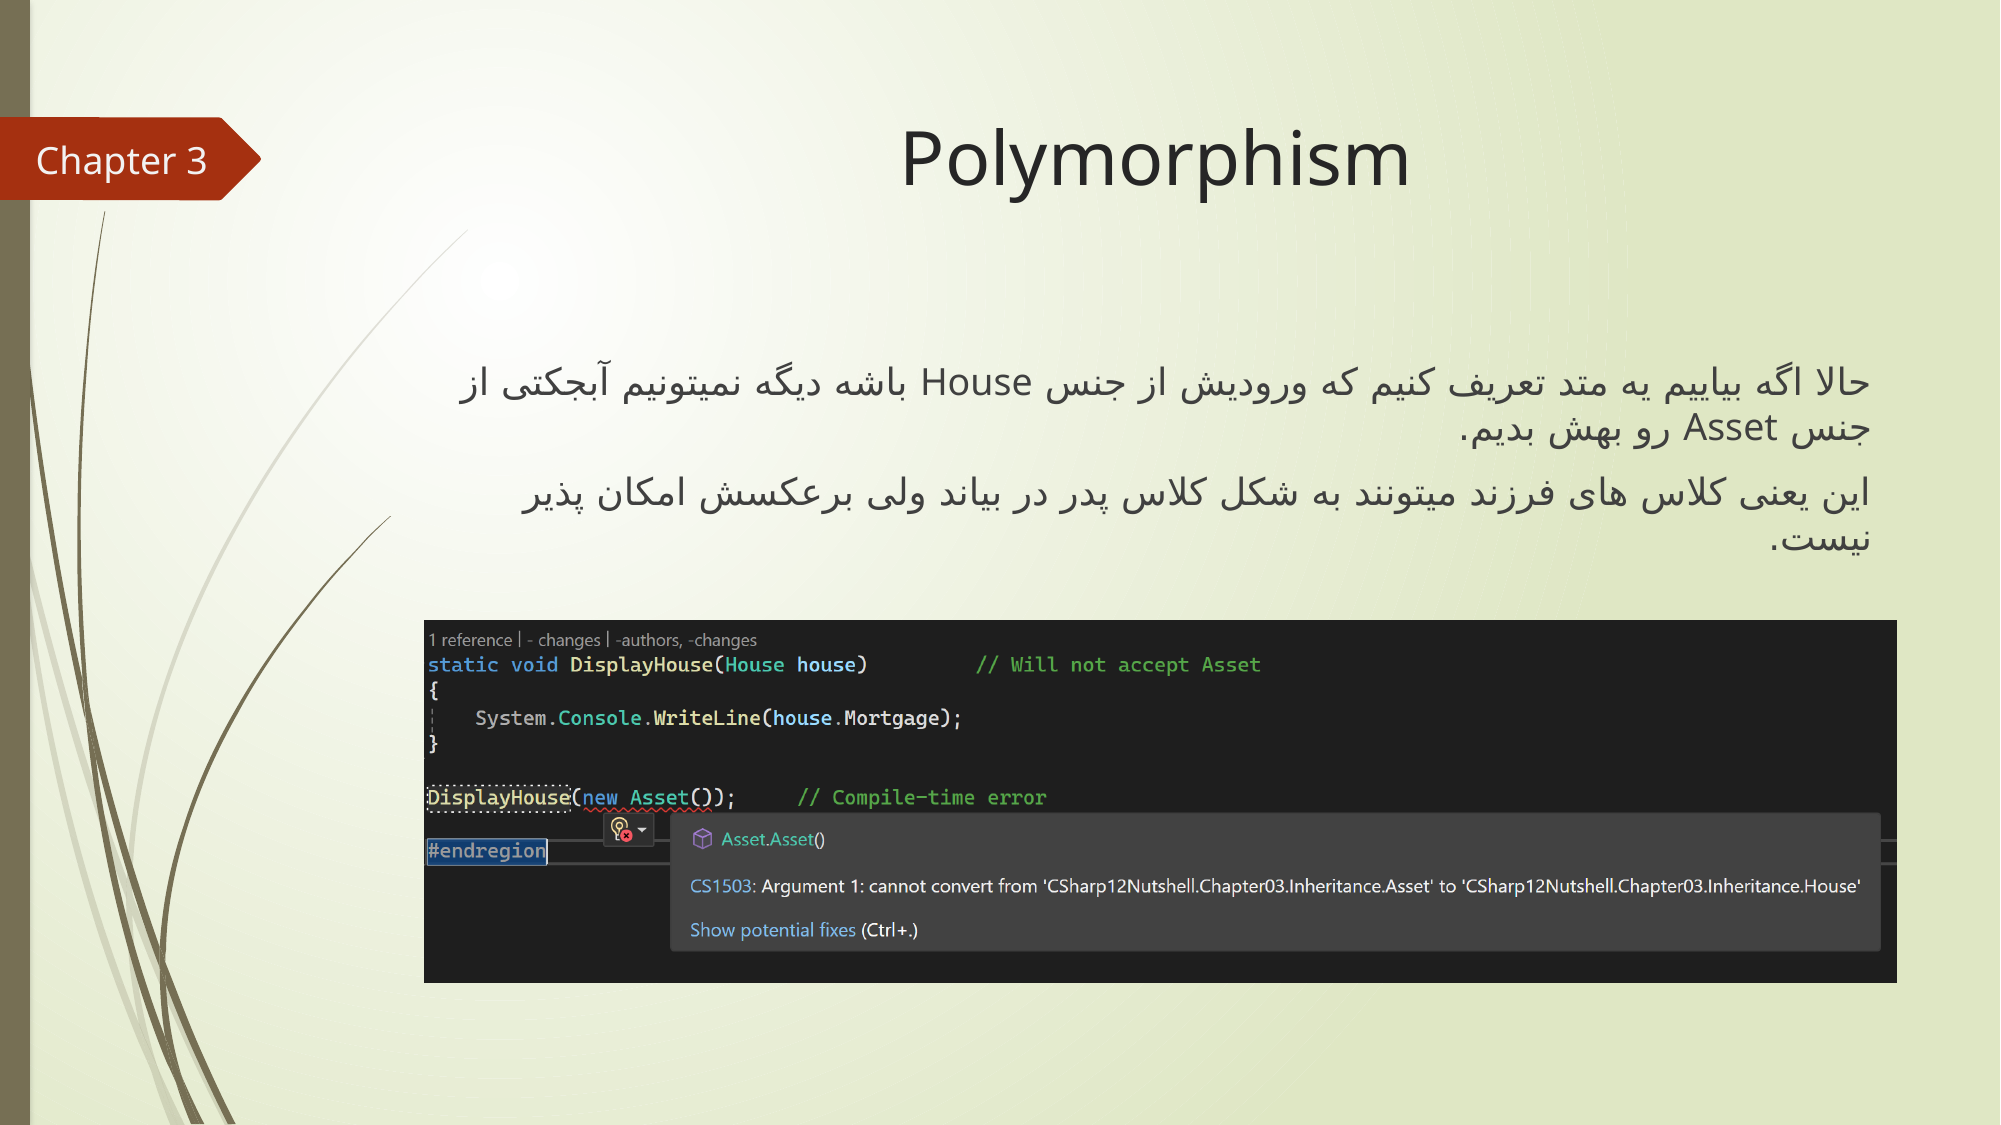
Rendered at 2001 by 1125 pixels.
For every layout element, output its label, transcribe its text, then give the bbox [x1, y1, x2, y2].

text_box Chapter 3 [20, 129, 223, 190]
title Polymorphism [425, 102, 1888, 313]
picture [424, 620, 1897, 984]
list حالا اگه بیاییم یه متد تعریف کنیم که ورودیش از جنس House باشه دیگه نمیتونیم آبجکتی از جنس Asset رو بهش بدیم. این یعنی کلاس های فرزند میتونند به شکل کلاس پدر در بیاند ولی برعکسش امکان پذیر نیست. [424, 350, 1888, 620]
